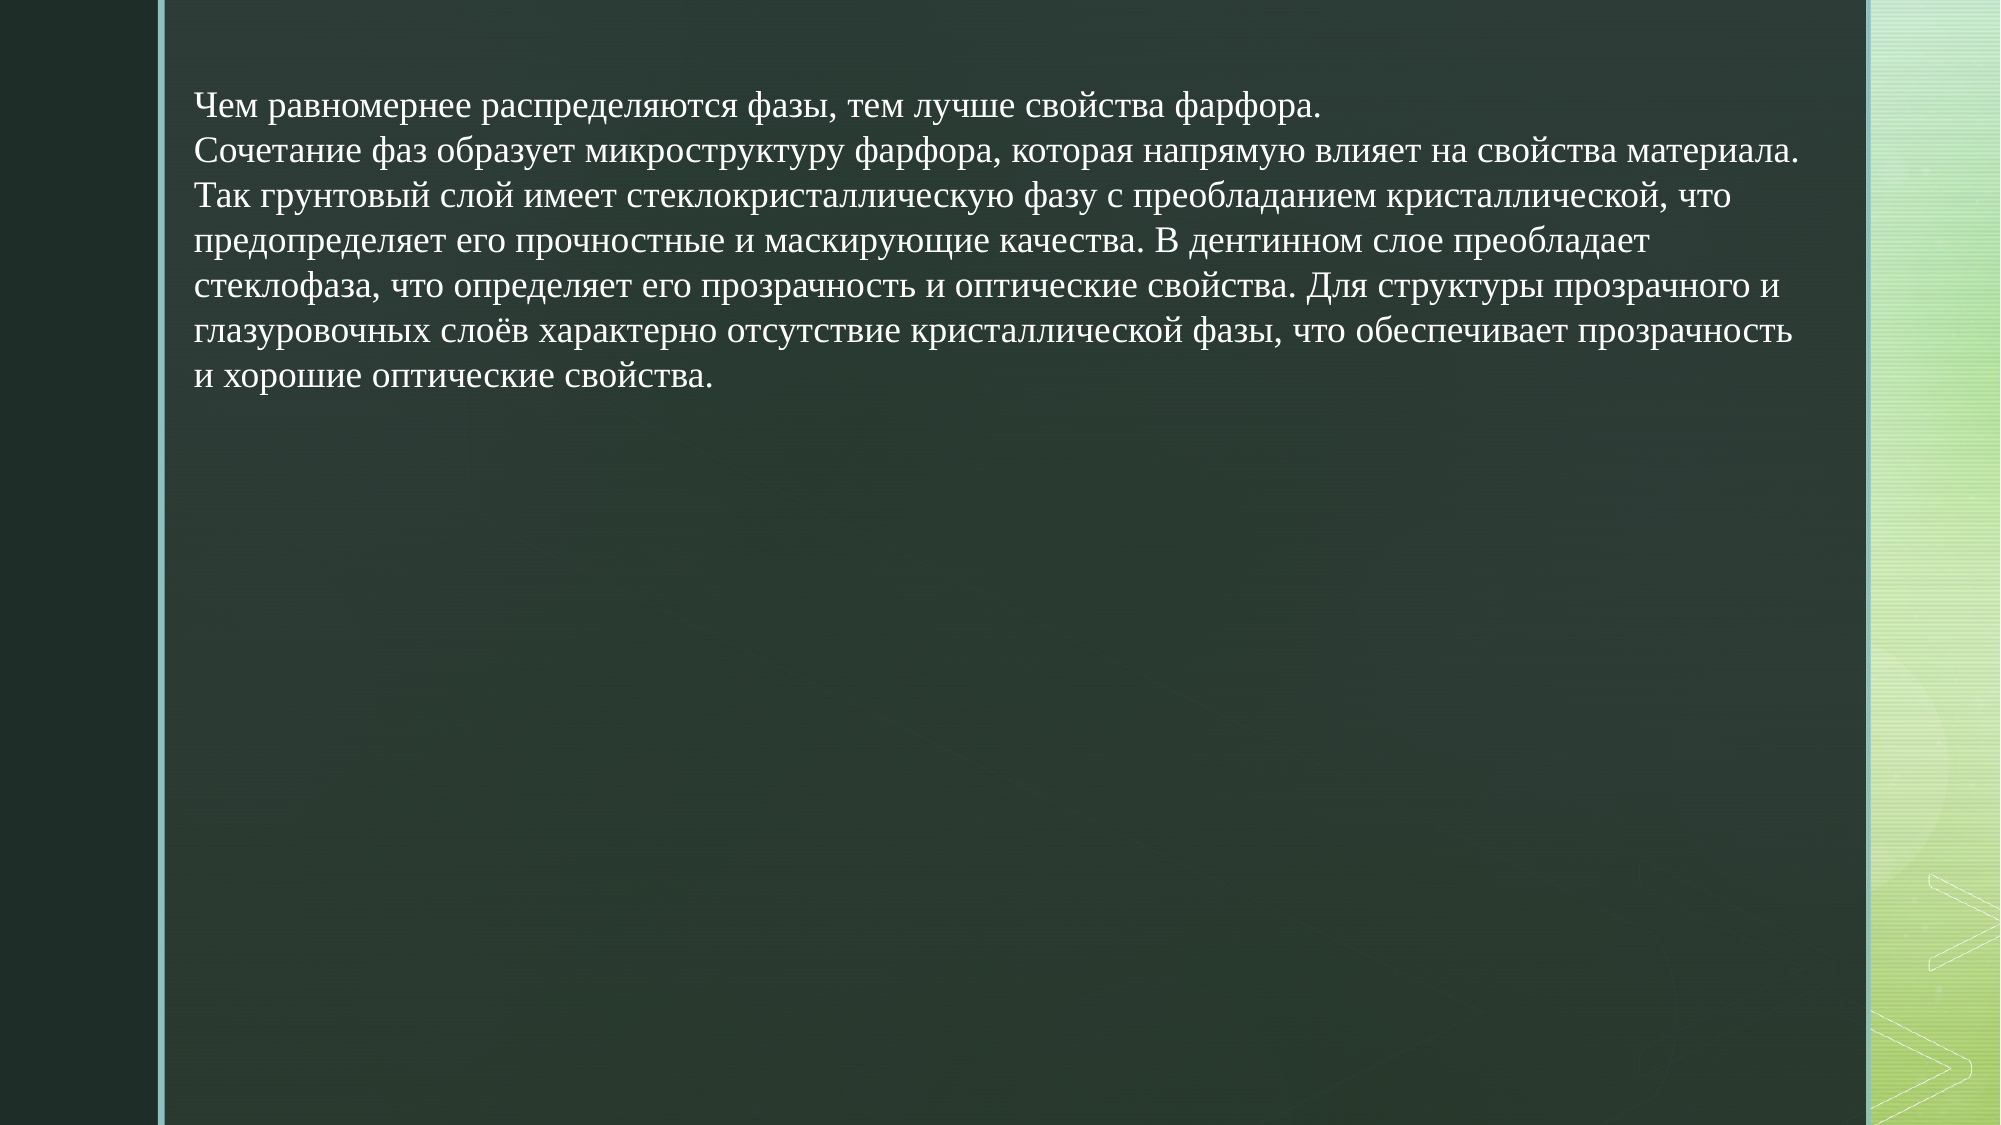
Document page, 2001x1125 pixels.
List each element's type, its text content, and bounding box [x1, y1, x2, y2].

picture [1871, 0, 2001, 1125]
text_box Чем равномернее распределяются фазы, тем лучше свойства фарфора. Сочетание фаз образует микроструктуру фарфора, которая напрямую влияет на свойства материала. Так грунтовый слой имеет стеклокристаллическую фазу с преобладанием кристаллической, что предопределяет его прочностные и маскирующие качества. В дентинном слое преобладает стеклофаза, что определяет его прозрачность и оптические свойства. Для структуры прозрачного и глазуровочных слоёв характерно отсутствие кристаллической фазы, что обеспечивает прозрачность и хорошие оптические свойства. [179, 72, 1821, 402]
